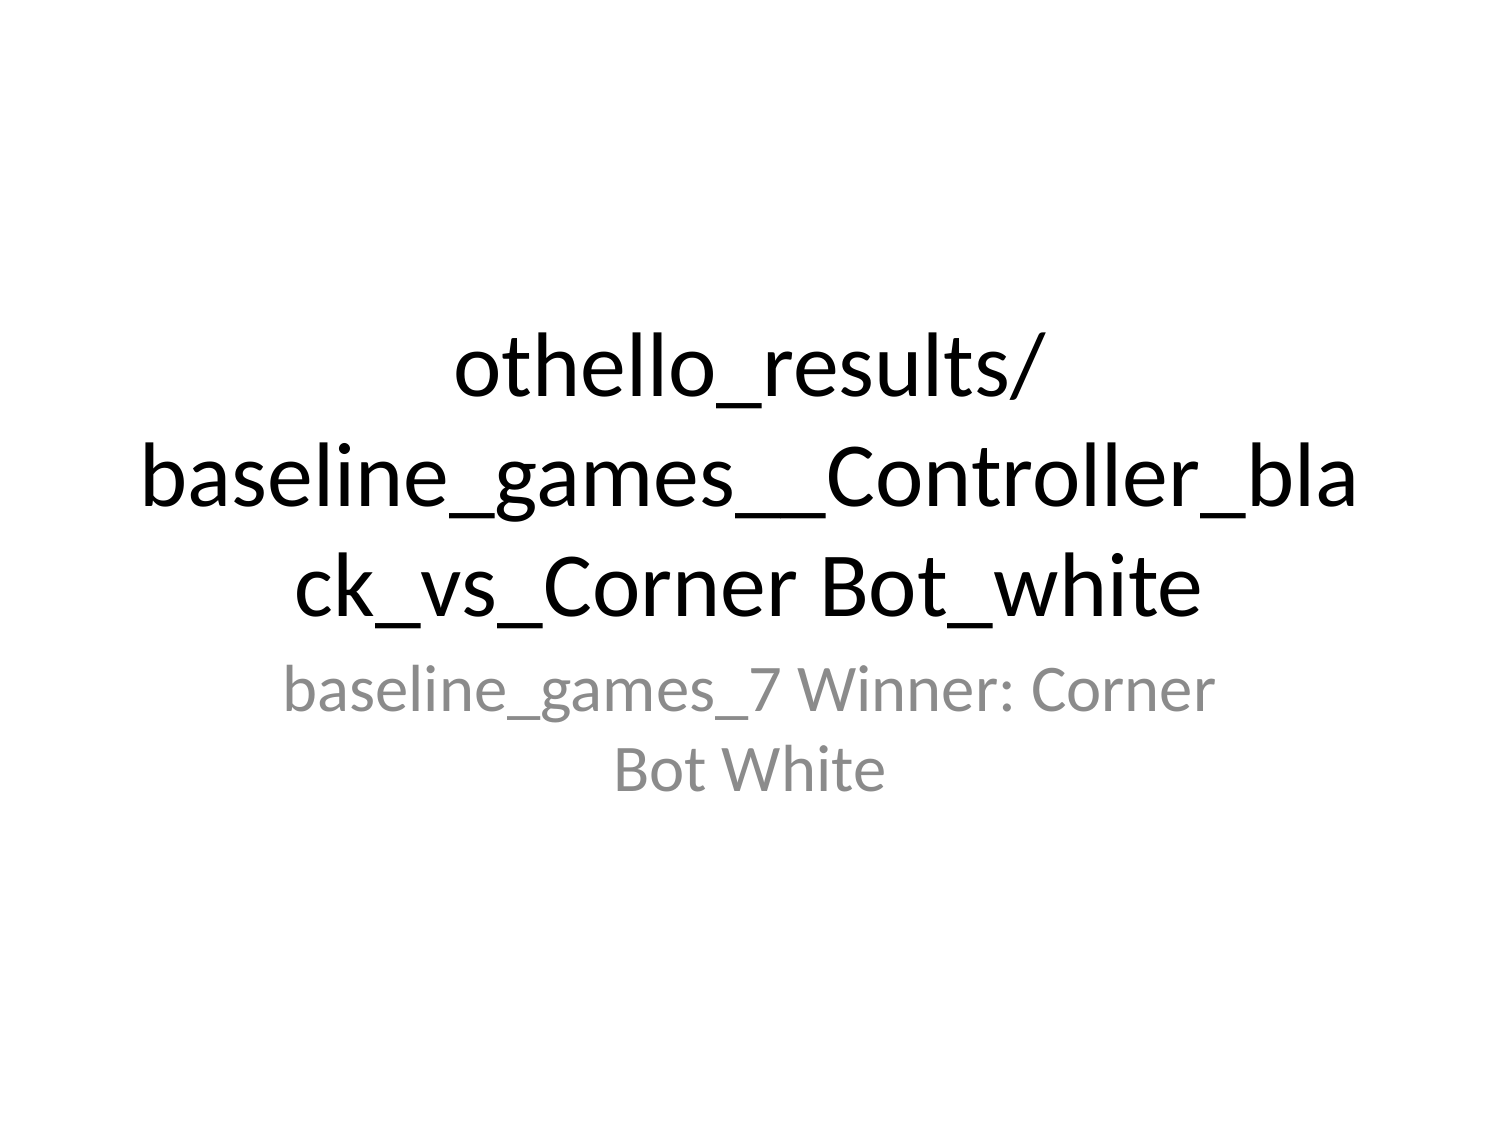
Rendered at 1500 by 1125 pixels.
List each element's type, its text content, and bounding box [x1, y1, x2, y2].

subtitle baseline_games_7 Winner: Corner Bot White [225, 637, 1275, 925]
title othello_results/baseline_games__Controller_black_vs_Corner Bot_white [112, 349, 1388, 591]
